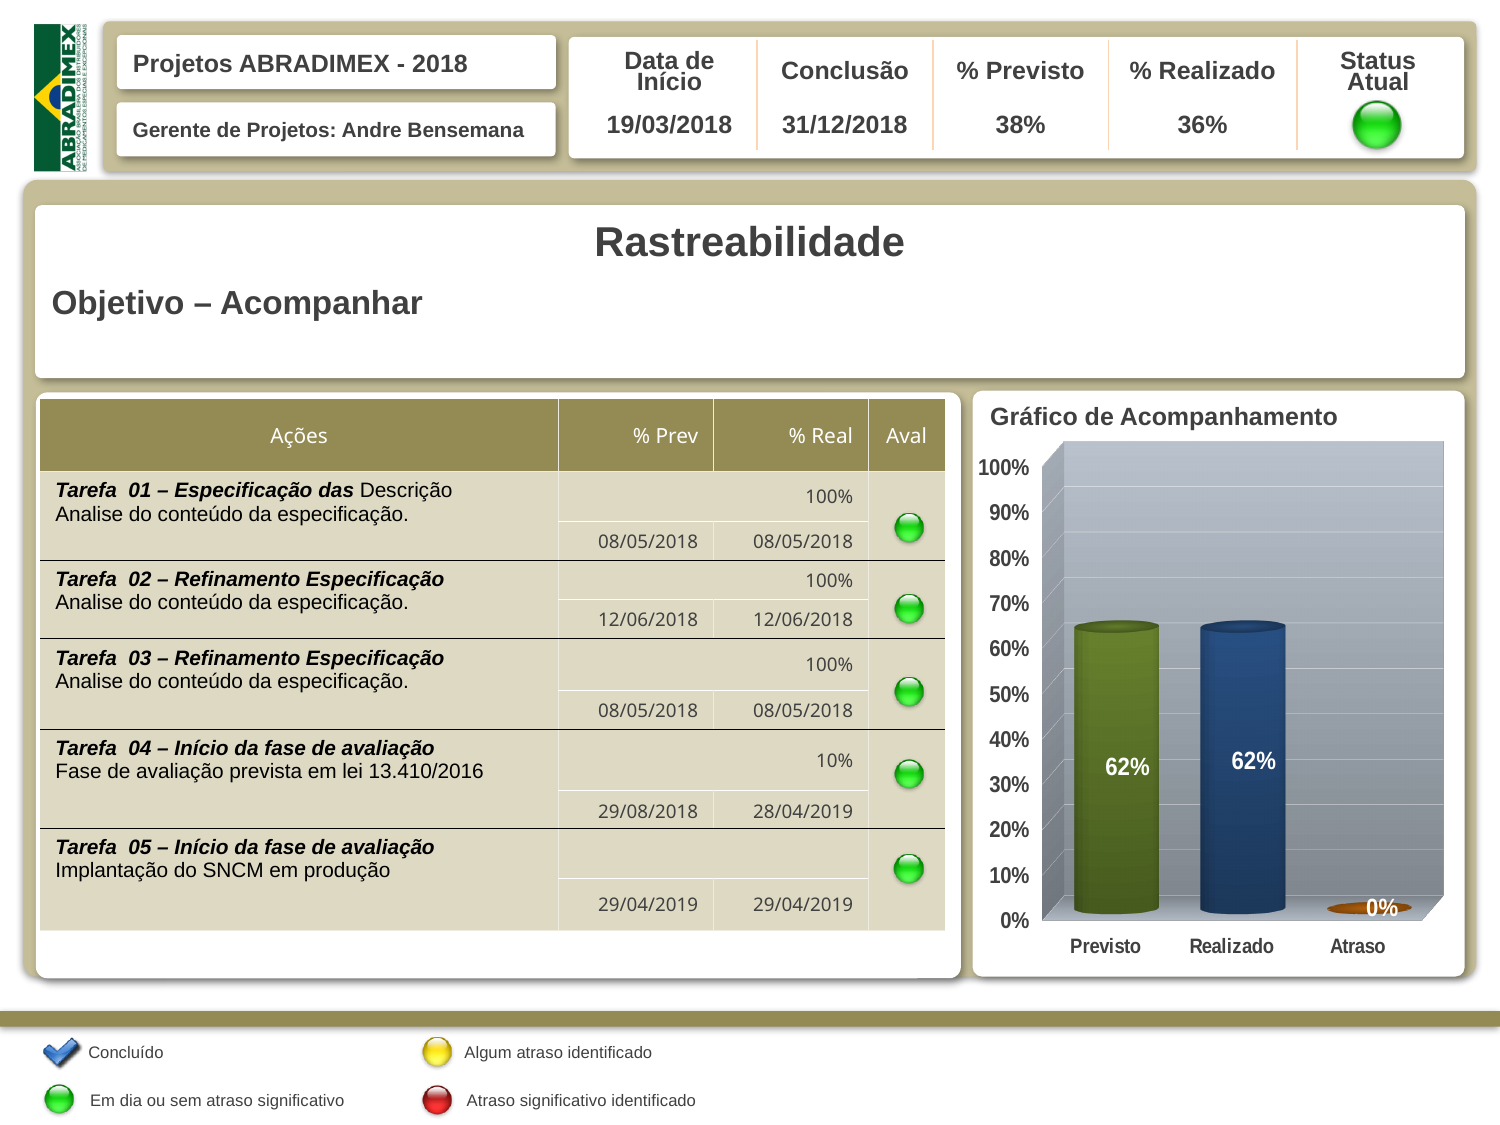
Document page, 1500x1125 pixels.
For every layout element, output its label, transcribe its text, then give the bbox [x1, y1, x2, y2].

table_cell [869, 472, 945, 560]
picture [890, 674, 927, 711]
text_box Concluído [84, 1034, 179, 1070]
table_cell 08/05/2018 [559, 691, 713, 729]
table_cell 12/06/2018 [559, 600, 713, 638]
table_header Aval [869, 399, 945, 471]
table_cell Tarefa 04 – Início da fase de avaliação Fase de avaliação prevista em lei 13.410/2016 [40, 730, 558, 828]
picture [890, 510, 927, 547]
picture [40, 1034, 83, 1071]
table_cell 29/04/2019 [714, 879, 868, 930]
table_cell 29/08/2018 [559, 791, 713, 828]
table_cell 29/04/2019 [559, 879, 713, 930]
chart [977, 435, 1453, 983]
text_box Gráfico de Acompanhamento [970, 388, 1467, 979]
table_header % Real [714, 399, 868, 471]
picture [40, 1081, 77, 1118]
table_cell Tarefa 05 – Início da fase de avaliação Implantação do SNCM em produção [40, 829, 558, 930]
picture [890, 757, 927, 794]
table_cell 28/04/2019 [714, 791, 868, 828]
text_box Algum atraso identificado [455, 1034, 668, 1070]
table_cell 08/05/2018 [559, 522, 713, 560]
table_header Ações [40, 399, 558, 471]
table_cell [559, 829, 868, 878]
text_box [33, 390, 963, 981]
picture [1347, 97, 1407, 157]
picture [890, 851, 927, 888]
text_box Em dia ou sem atraso significativo [77, 1081, 361, 1117]
table_cell 100% [559, 472, 868, 521]
picture [418, 1083, 455, 1120]
table_cell Tarefa 03 – Refinamento Especificação Analise do conteúdo da especificação. [40, 639, 558, 729]
picture [890, 591, 927, 628]
picture [418, 1034, 455, 1071]
text_box Rastreabilidade Objetivo – Acompanhar [32, 203, 1467, 381]
table_cell [869, 829, 945, 930]
table_cell 10% [559, 730, 868, 790]
table_cell 100% [559, 561, 868, 599]
table_cell Tarefa 02 – Refinamento Especificação Analise do conteúdo da especificação. [40, 561, 558, 638]
text_box Atraso significativo identificado [454, 1081, 712, 1117]
table_cell [869, 730, 945, 828]
table_cell [869, 639, 945, 729]
table_cell 12/06/2018 [714, 600, 868, 638]
table_cell 08/05/2018 [714, 691, 868, 729]
text_box [22, 178, 1478, 977]
table_cell Tarefa 01 – Especificação das Descrição Analise do conteúdo da especificação. [40, 472, 558, 560]
table_cell 08/05/2018 [714, 522, 868, 560]
picture [34, 24, 87, 172]
table_cell [869, 561, 945, 638]
table_header % Prev [559, 399, 713, 471]
table_cell 100% [559, 639, 868, 690]
